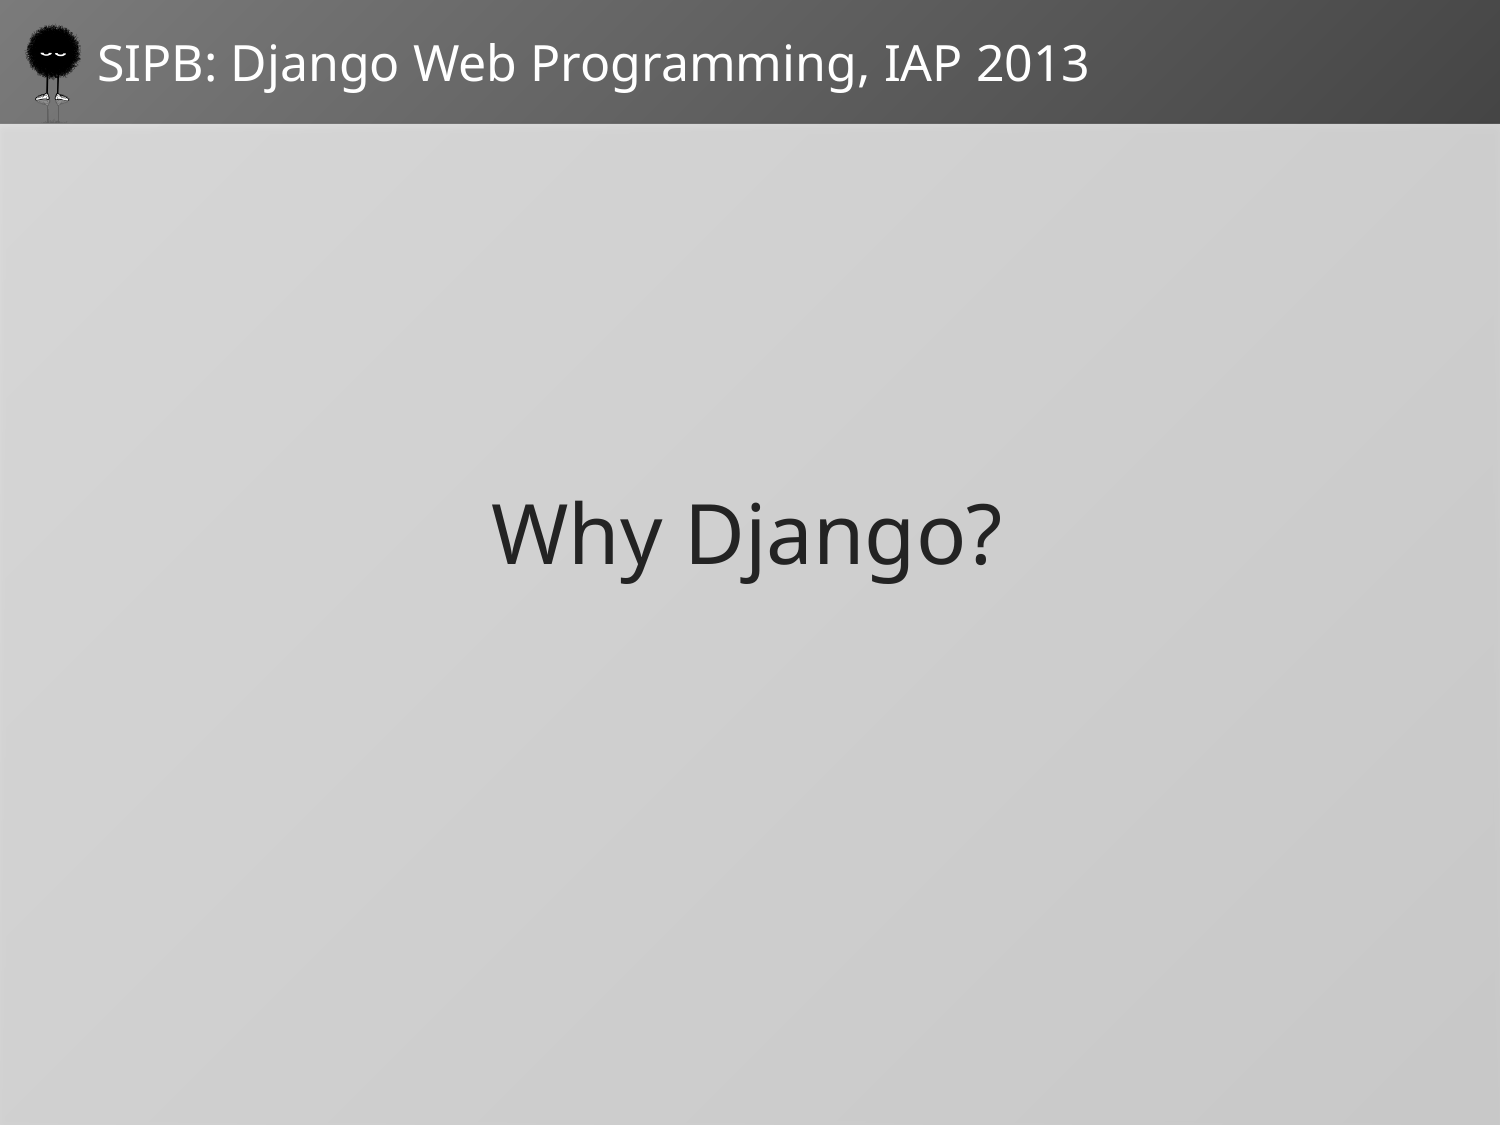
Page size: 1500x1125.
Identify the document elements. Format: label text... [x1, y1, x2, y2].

title SIPB: Django Web Programming, IAP 2013 [82, 3, 1500, 119]
text_box Why Django? [82, 474, 1412, 589]
text_box [0, 123, 1500, 1125]
picture [24, 20, 83, 123]
